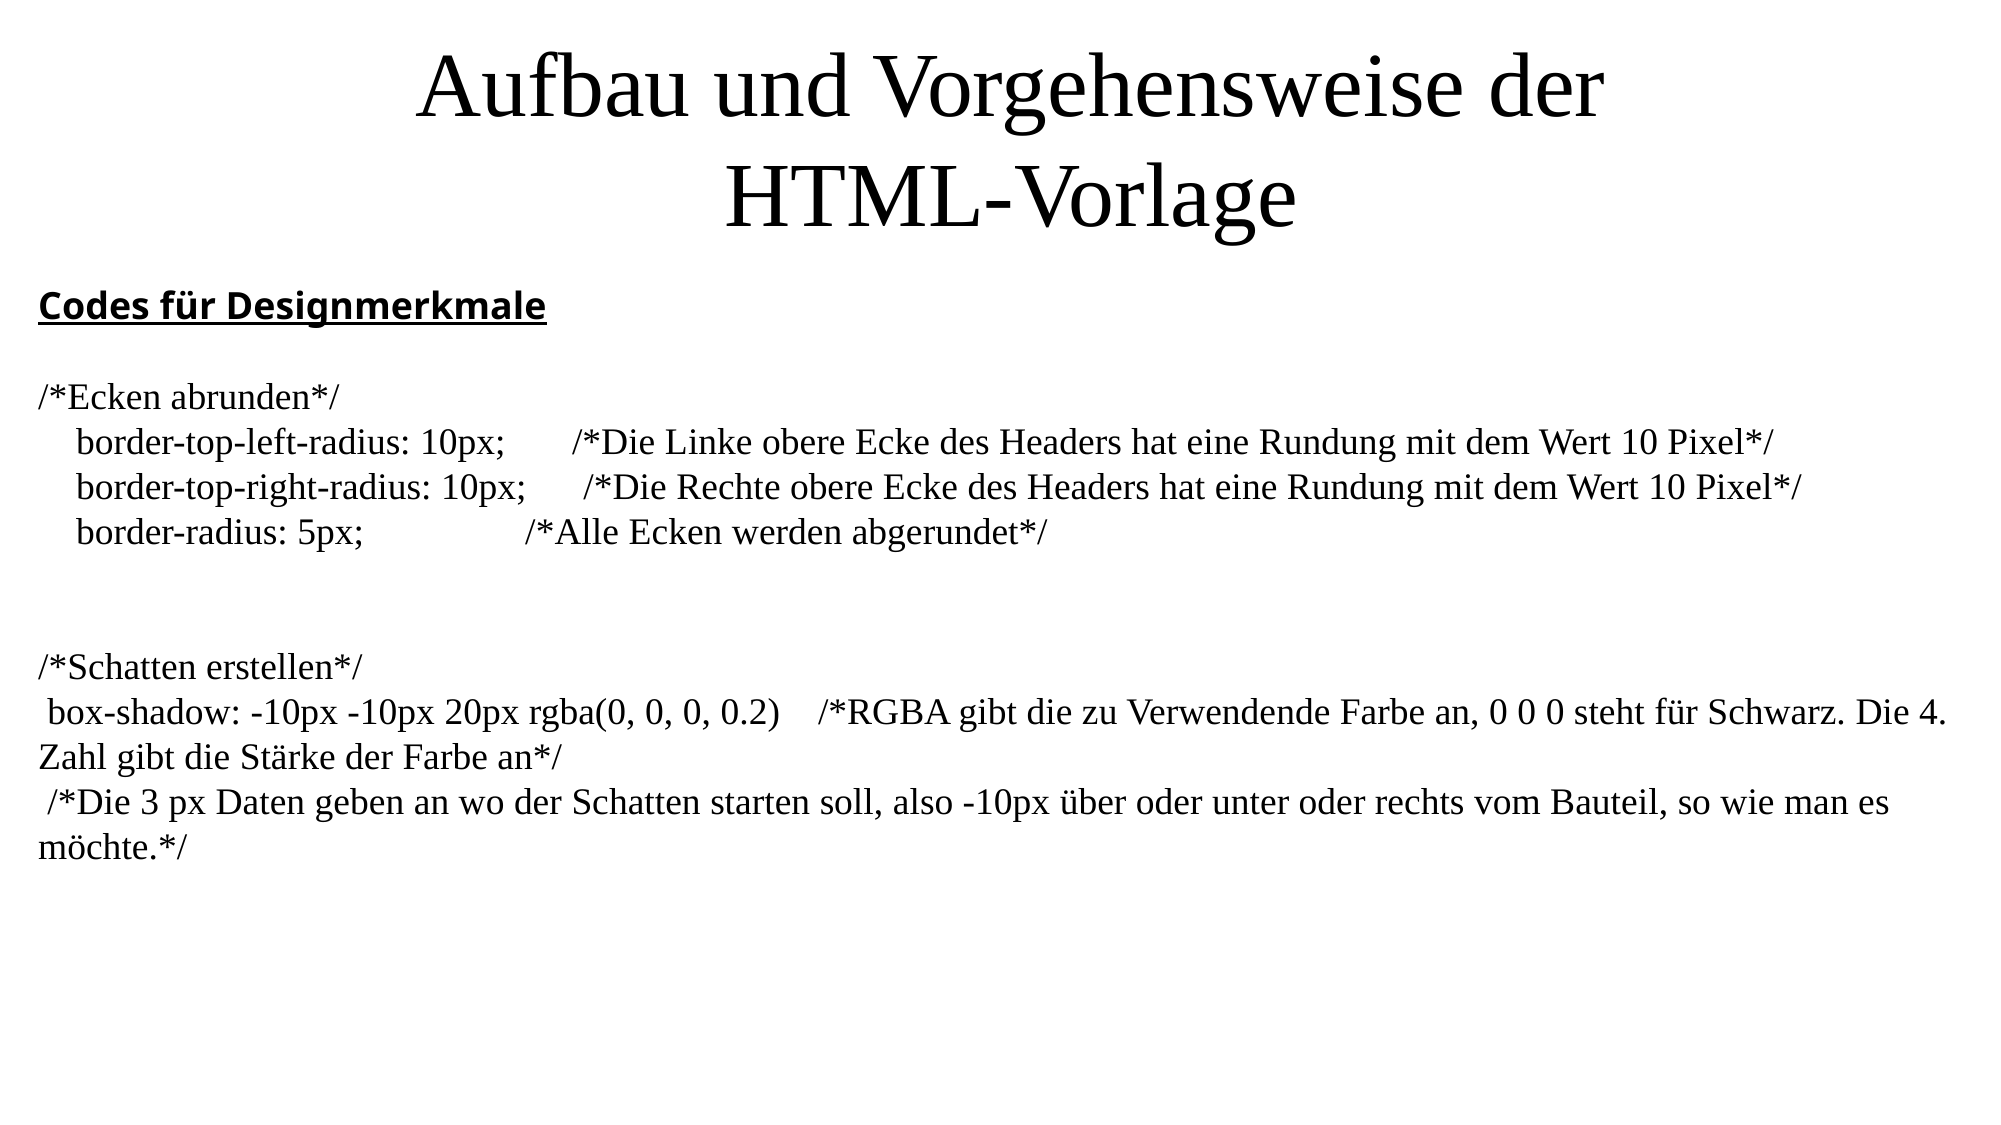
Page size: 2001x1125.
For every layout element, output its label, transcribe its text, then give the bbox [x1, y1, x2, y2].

text_box Aufbau und Vorgehensweise der HTML-Vorlage [385, 17, 1638, 253]
text_box Codes für Designmerkmale /*Ecken abrunden*/ border-top-left-radius: 10px; /*Die Linke obere Ecke des Headers hat eine Rundung mit dem Wert 10 Pixel*/ border-top-right-radius: 10px; /*Die Rechte obere Ecke des Headers hat eine Rundung mit dem Wert 10 Pixel*/ border-radius: 5px; /*Alle Ecken werden abgerundet*/ /*Schatten erstellen*/ box-shadow: -10px -10px 20px rgba(0, 0, 0, 0.2) /*RGBA gibt die zu Verwendende Farbe an, 0 0 0 steht für Schwarz. Die 4. Zahl gibt die Stärke der Farbe an*/ /*Die 3 px Daten geben an wo der Schatten starten soll, also -10px über oder unter oder rechts vom Bauteil, so wie man es möchte.*/ [23, 274, 2000, 920]
